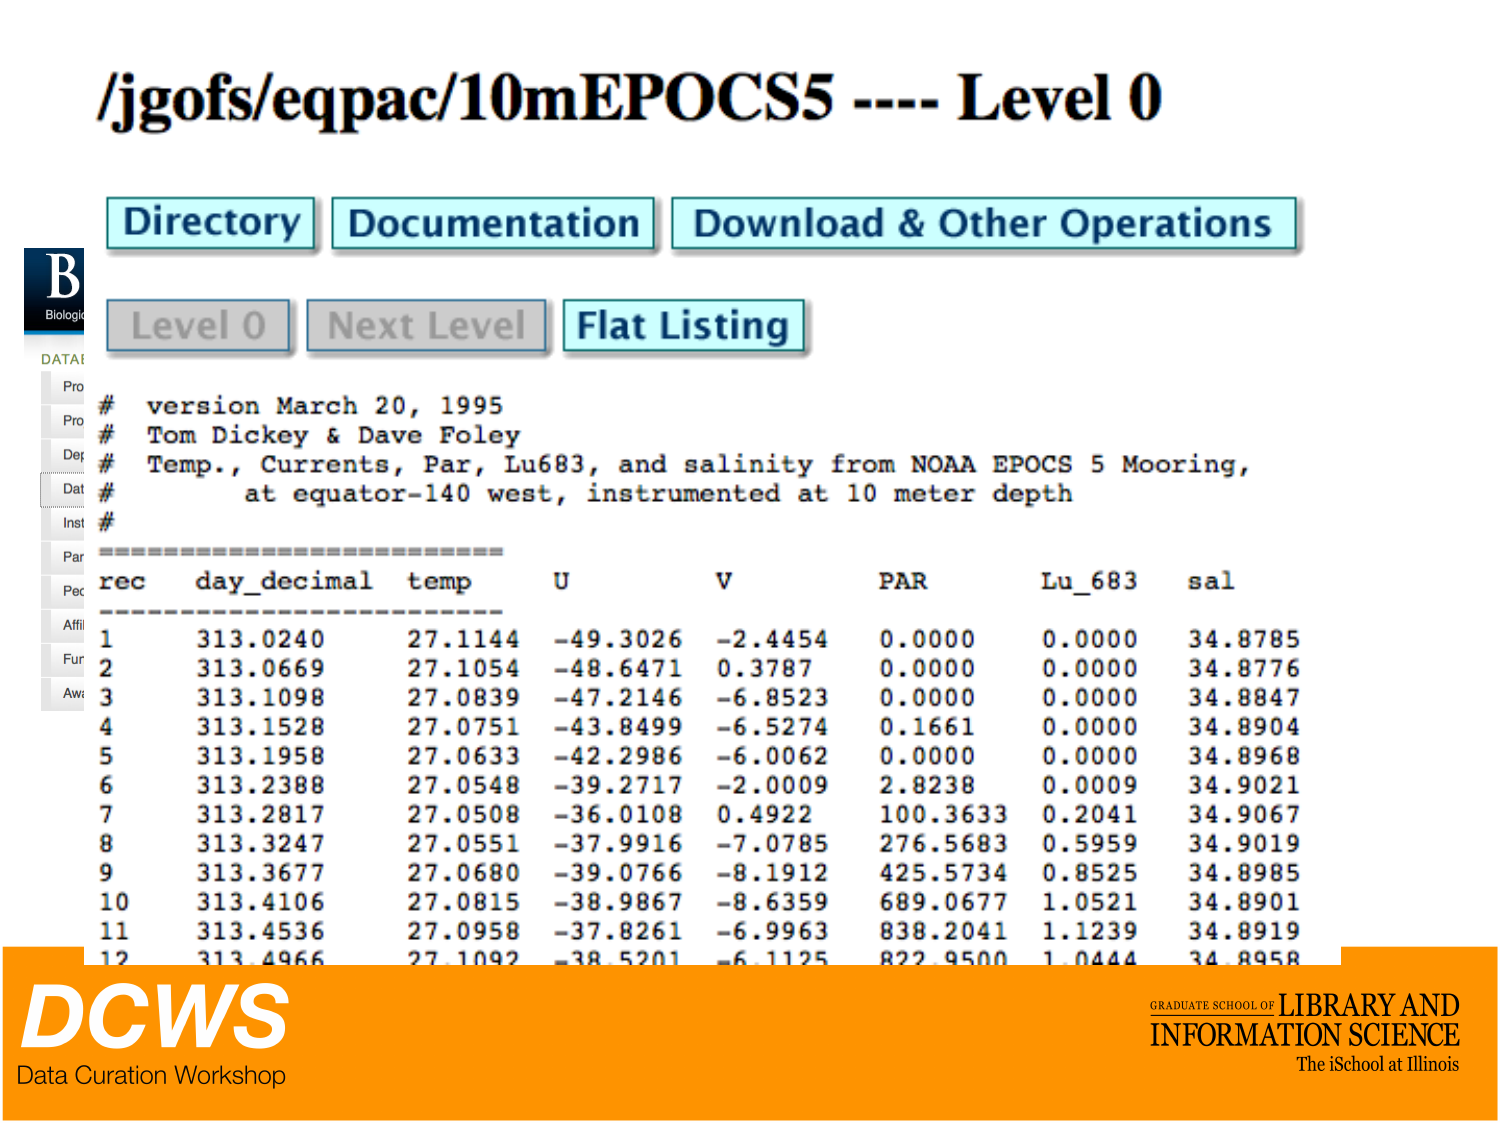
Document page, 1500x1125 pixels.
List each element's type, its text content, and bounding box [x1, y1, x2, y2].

picture [0, 64, 1500, 1123]
title “Publish” data on the web [75, 45, 1425, 233]
